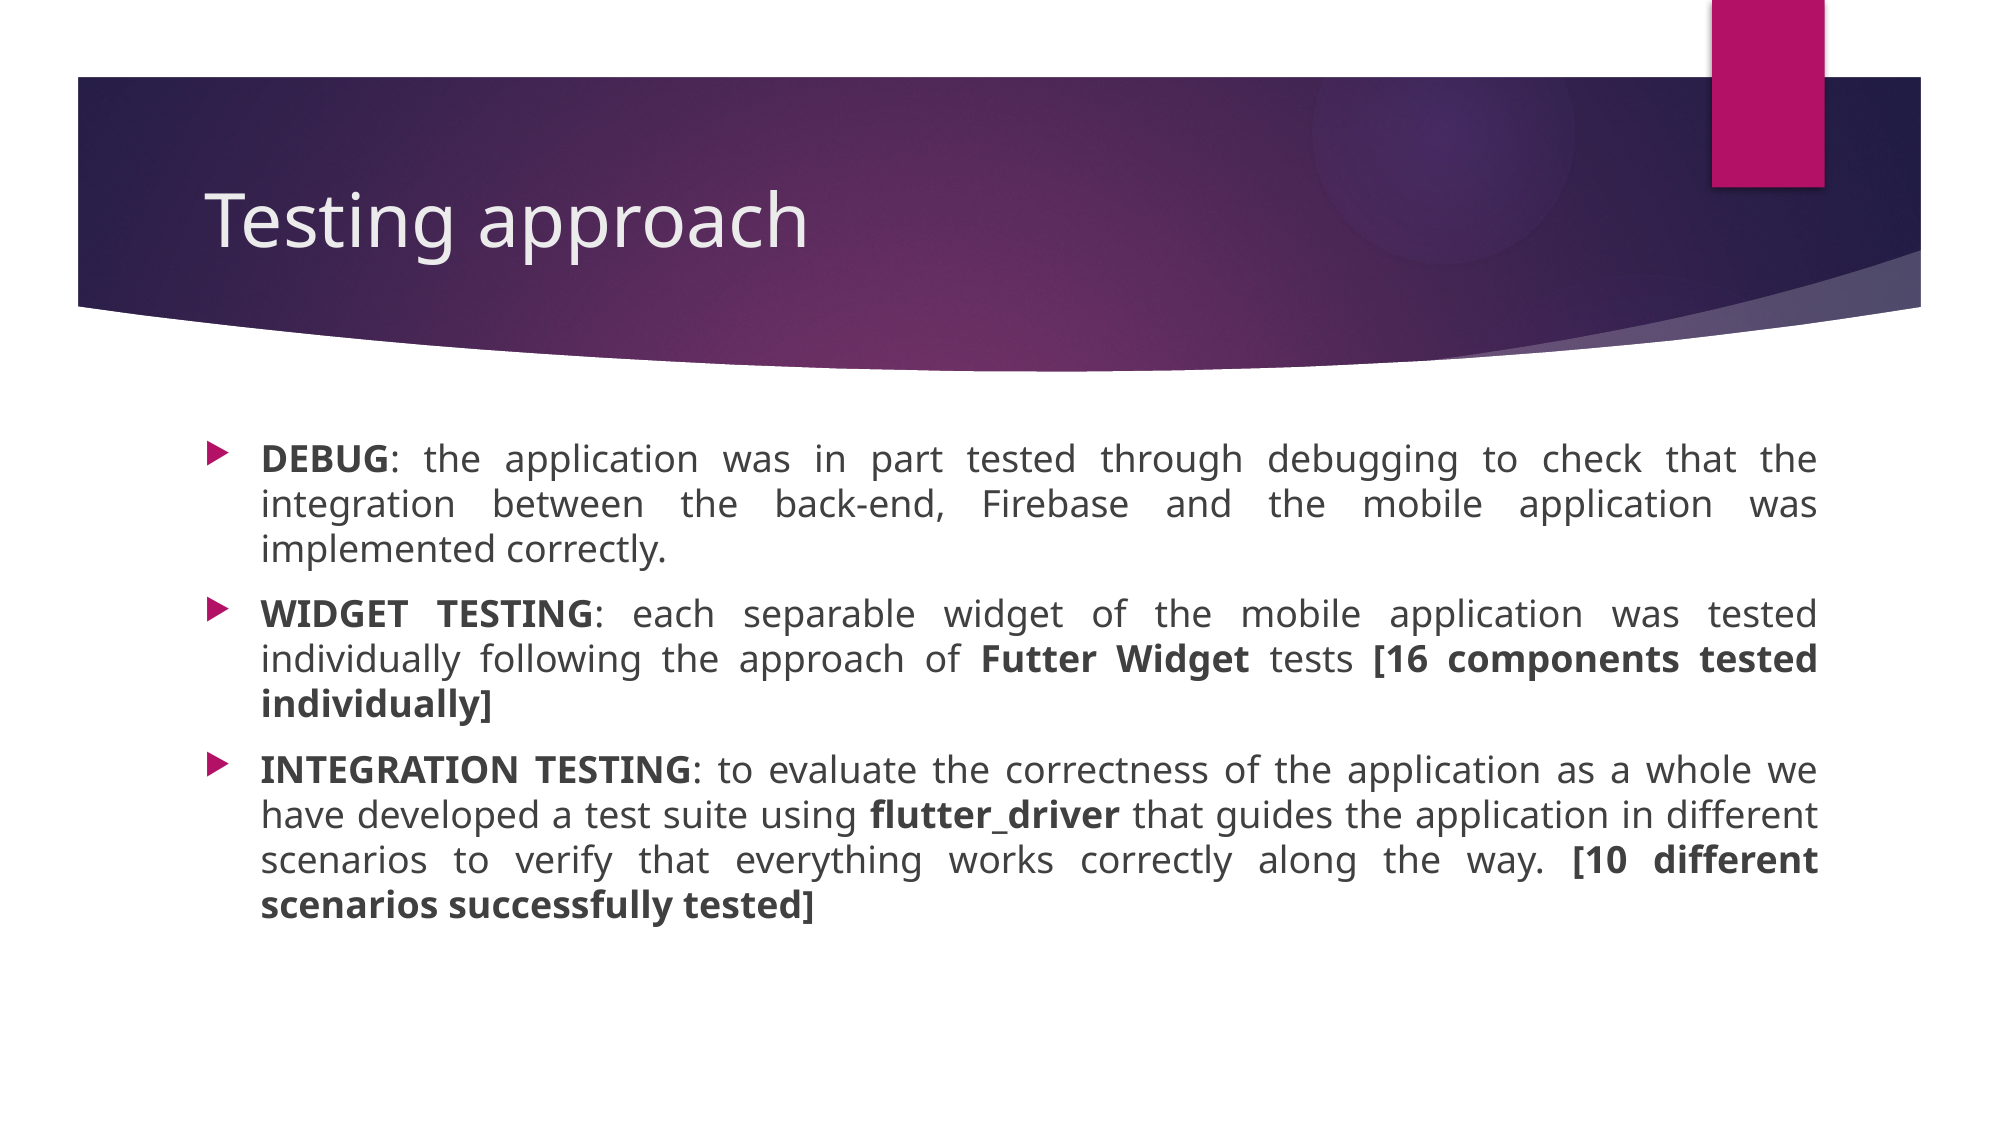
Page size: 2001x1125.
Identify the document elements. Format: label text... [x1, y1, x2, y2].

list DEBUG: the application was in part tested through debugging to check that the integration between the back-end, Firebase and the mobile application was implemented correctly. WIDGET TESTING: each separable widget of the mobile application was tested individually following the approach of Futter Widget tests [16 components tested individually] INTEGRATION TESTING: to evaluate the correctness of the application as a whole we have developed a test suite using flutter_driver that guides the application in different scenarios to verify that everything works correctly along the way. [10 different scenarios successfully tested] [189, 427, 1835, 988]
title Testing approach [189, 159, 1627, 276]
